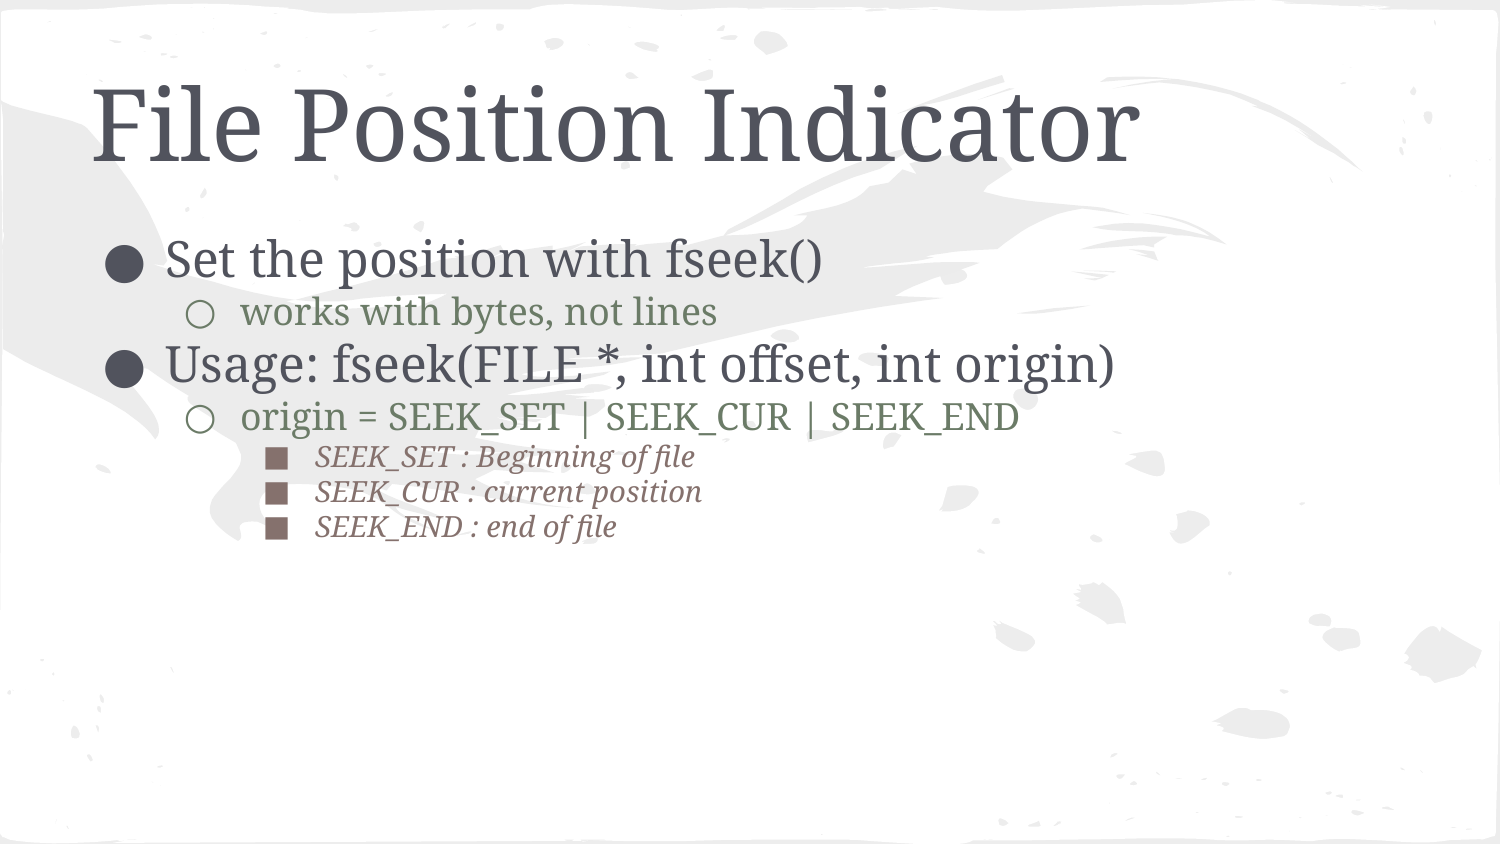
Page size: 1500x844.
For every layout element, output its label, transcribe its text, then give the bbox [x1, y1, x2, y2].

list Set the position with fseek() works with bytes, not lines Usage: fseek(FILE *, int offset, int origin) origin = SEEK_SET | SEEK_CUR | SEEK_END SEEK_SET : Beginning of file SEEK_CUR : current position SEEK_END : end of file [75, 212, 1425, 808]
title File Position Indicator [75, 25, 1425, 197]
